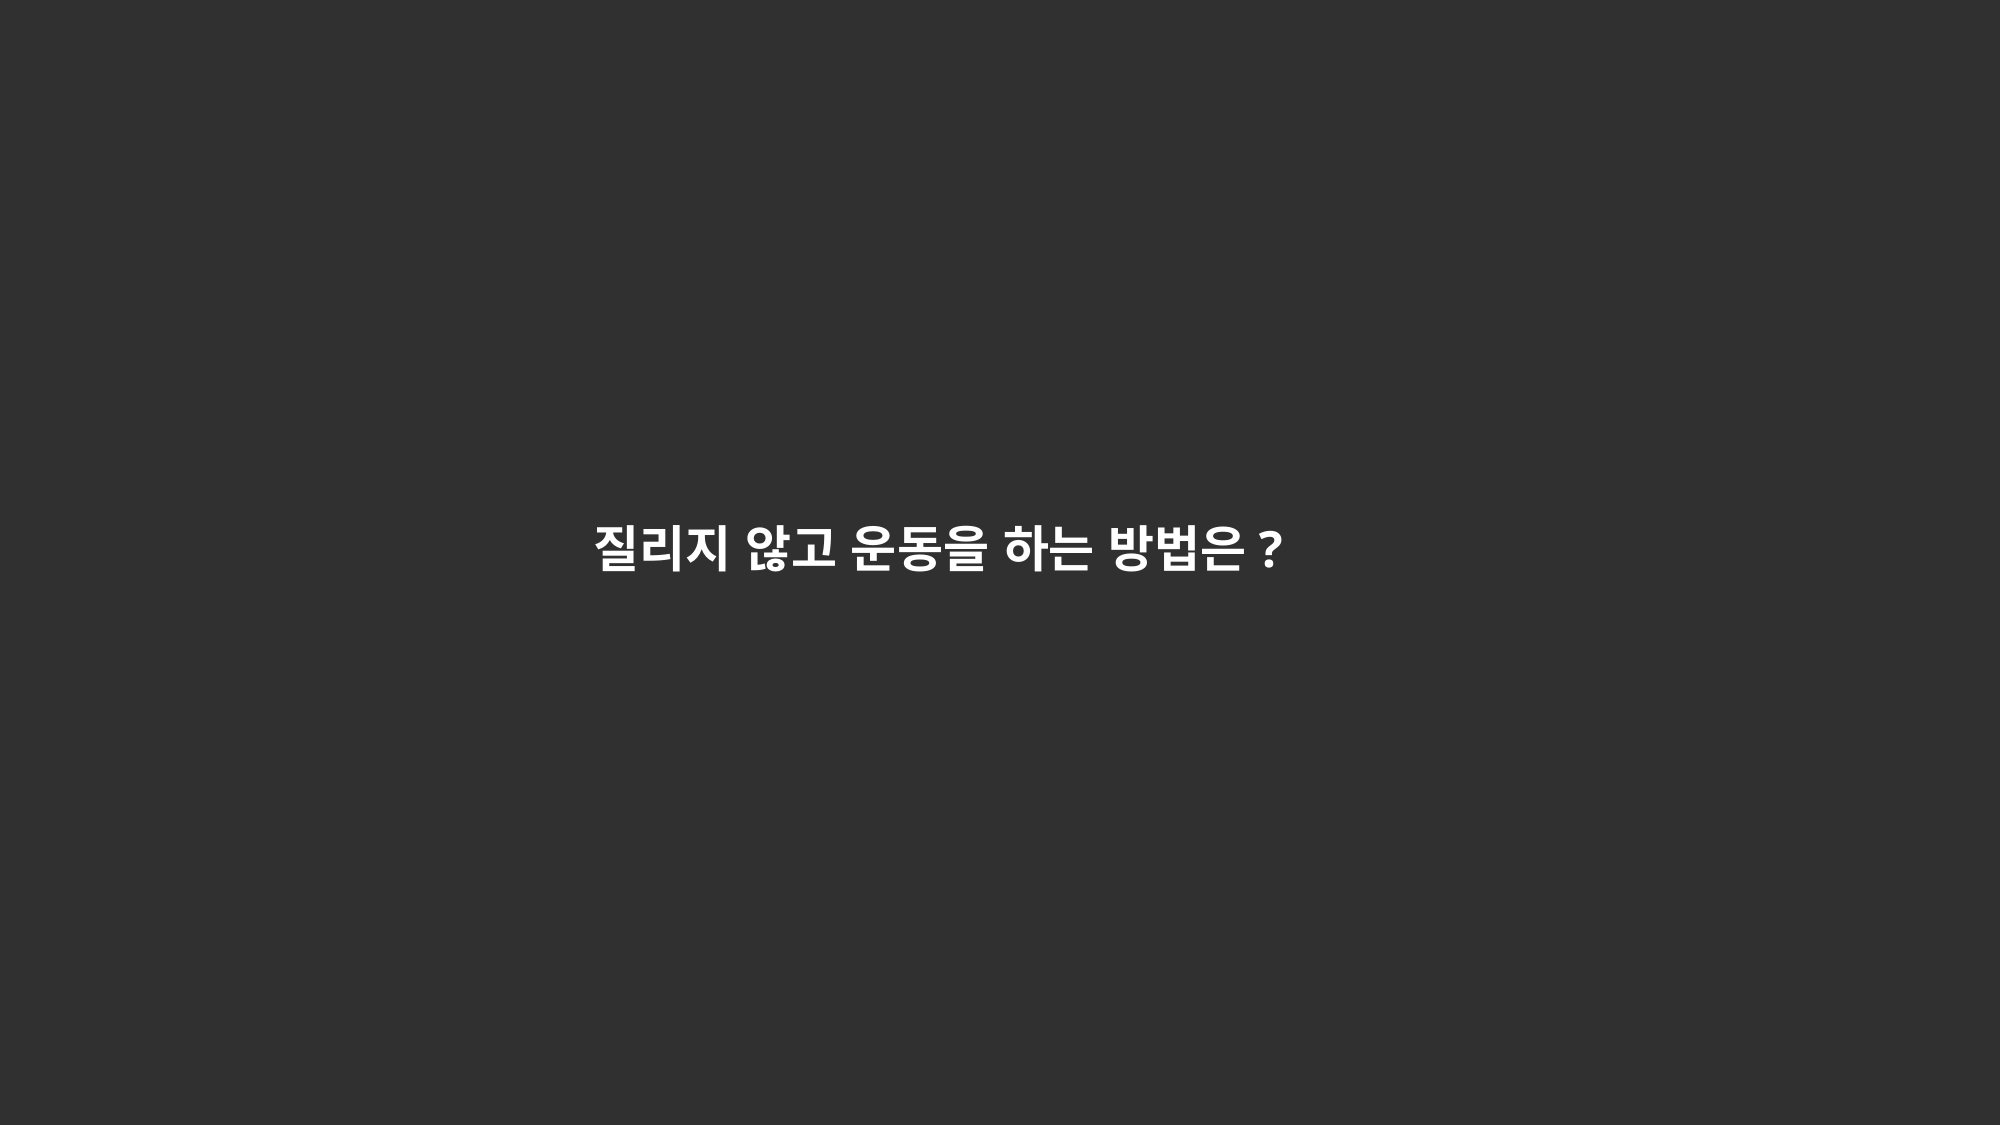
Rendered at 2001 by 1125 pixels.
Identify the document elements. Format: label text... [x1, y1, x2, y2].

text_box [0, 0, 2000, 1125]
text_box 질리지 않고 운동을 하는 방법은? [578, 510, 1620, 586]
